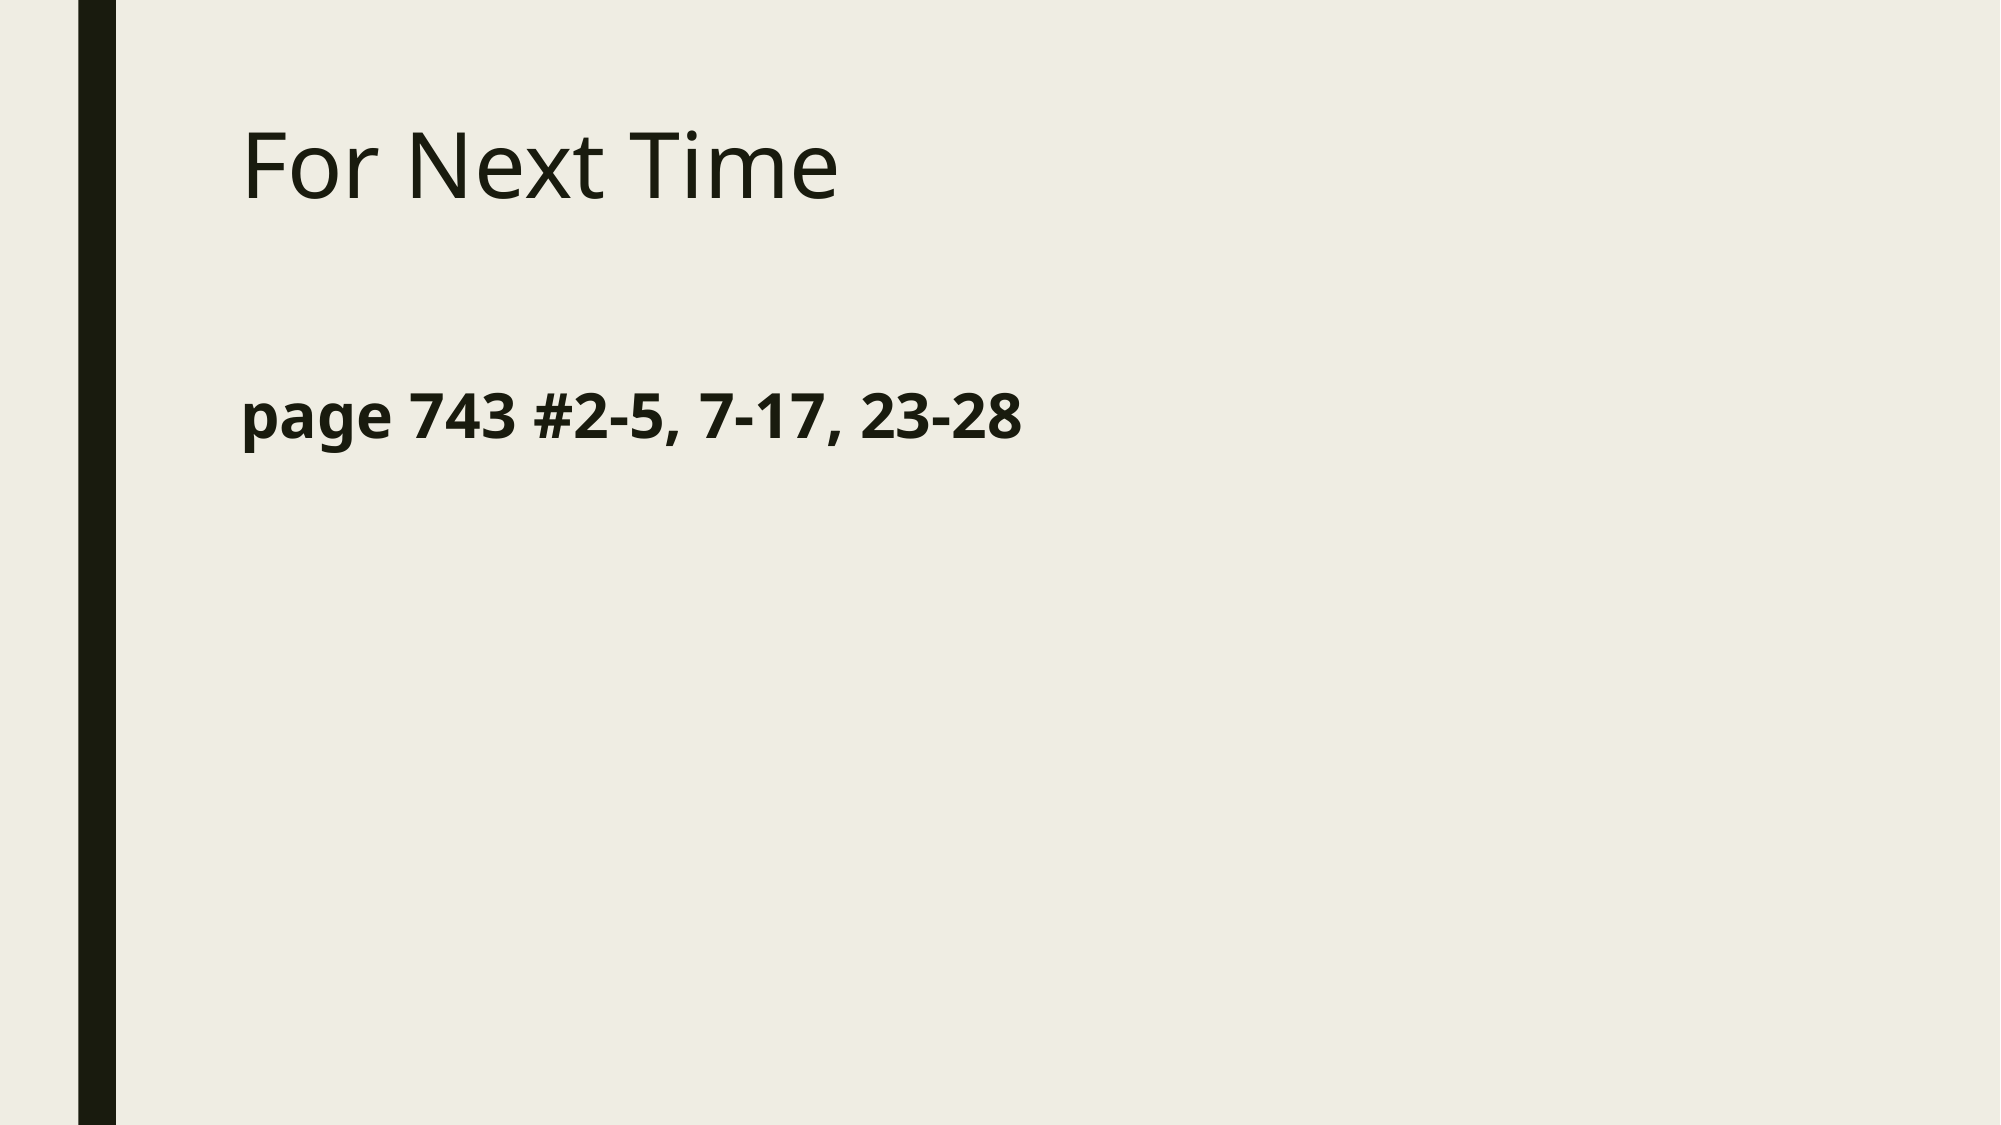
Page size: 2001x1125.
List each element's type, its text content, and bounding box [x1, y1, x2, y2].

list page 743 #2-5, 7-17, 23-28 [225, 375, 1800, 963]
title For Next Time [225, 112, 1800, 357]
